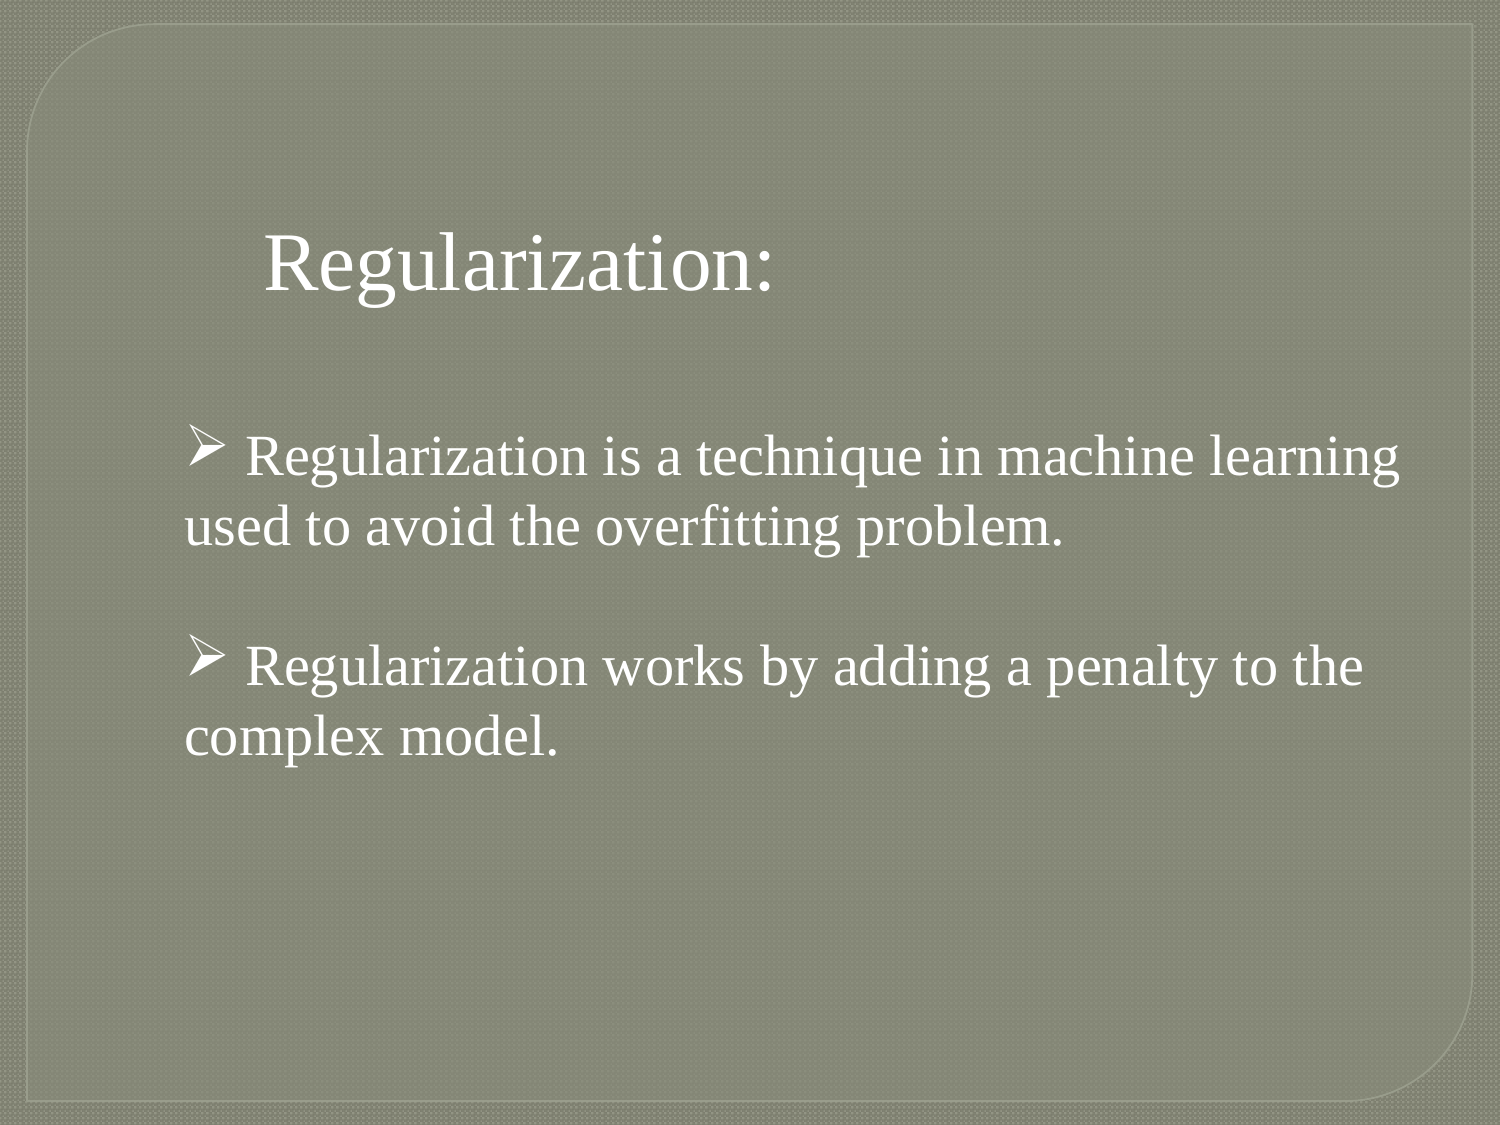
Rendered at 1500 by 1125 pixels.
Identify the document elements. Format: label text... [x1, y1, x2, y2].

text_box Regularization is a technique in machine learning used to avoid the overfitting problem. Regularization works by adding a penalty to the complex model. [169, 339, 1431, 845]
text_box Regularization: [248, 199, 793, 314]
